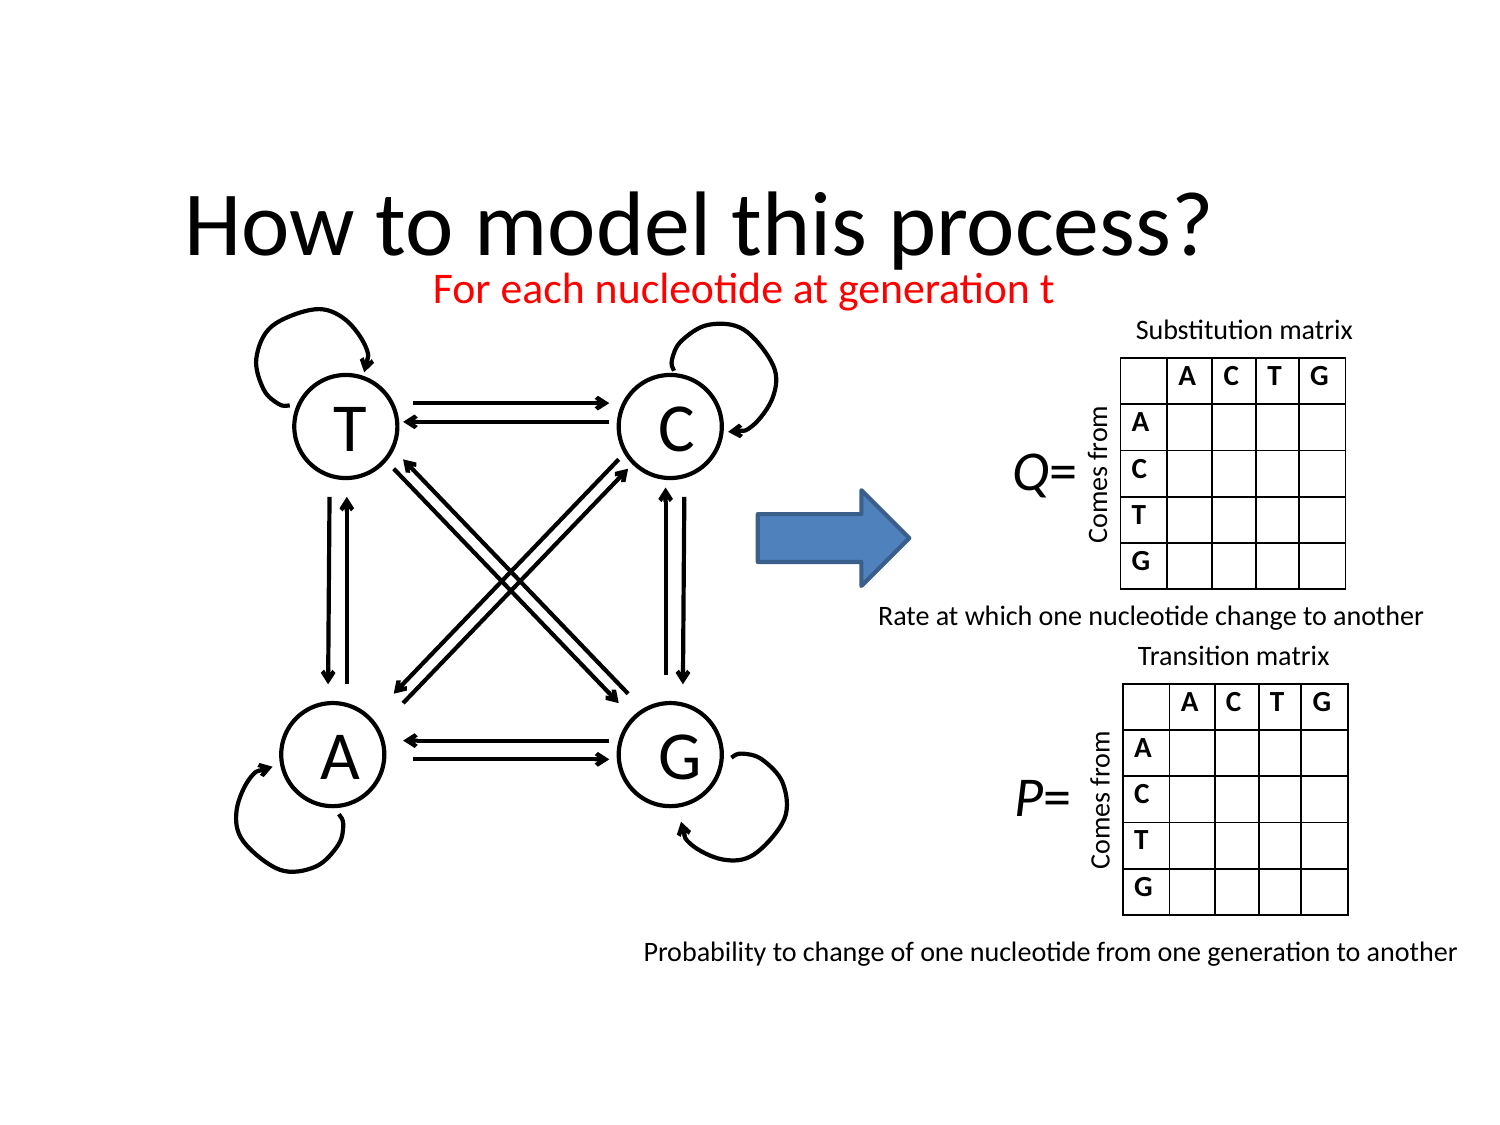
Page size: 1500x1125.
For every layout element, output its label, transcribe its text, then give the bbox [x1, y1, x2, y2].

text_box [233, 762, 346, 874]
table_cell C [1124, 777, 1169, 822]
table_cell [1168, 498, 1211, 542]
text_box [393, 459, 400, 694]
table_cell G [1121, 544, 1166, 588]
table_cell G [1124, 870, 1169, 914]
table_cell [1257, 451, 1298, 496]
table_cell [1300, 405, 1345, 450]
text_box P= [999, 752, 1074, 835]
table_cell T [1124, 823, 1169, 868]
table_cell [1260, 870, 1300, 914]
text_box Probability to change of one nucleotide from one generation to another [628, 925, 1474, 975]
table_cell [1213, 405, 1255, 450]
table_cell [1170, 823, 1214, 868]
text_box [669, 321, 779, 439]
table_cell [1302, 777, 1347, 822]
table_cell [1168, 544, 1211, 588]
table_cell [1216, 870, 1258, 914]
table_cell [1260, 777, 1300, 822]
table_cell [1257, 405, 1298, 450]
table_cell [1170, 777, 1214, 822]
table_header [1121, 359, 1166, 403]
table_cell [1170, 731, 1214, 775]
text_box For each nucleotide at generation t [418, 252, 1070, 320]
table_cell [1302, 870, 1347, 914]
table_cell [1216, 731, 1258, 775]
table_header T [1257, 359, 1298, 403]
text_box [280, 702, 385, 807]
text_box [755, 488, 912, 588]
table_cell [1168, 405, 1211, 450]
table_cell [1213, 451, 1255, 496]
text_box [402, 459, 629, 694]
table_cell [1168, 451, 1211, 496]
table_cell A [1121, 405, 1166, 450]
table_cell [1257, 544, 1298, 588]
table_cell T [1121, 498, 1166, 542]
text_box Rate at which one nucleotide change to another [863, 589, 1446, 639]
text_box Comes from [1074, 716, 1123, 885]
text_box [294, 374, 398, 479]
table_cell C [1121, 451, 1166, 496]
table_header G [1302, 685, 1347, 729]
table_header C [1213, 359, 1255, 403]
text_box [618, 374, 723, 479]
table_cell [1300, 451, 1345, 496]
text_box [618, 702, 723, 807]
table_cell [1213, 544, 1255, 588]
table_cell [1302, 823, 1347, 868]
table_cell [1216, 777, 1258, 822]
table_cell [1300, 544, 1345, 588]
table_cell [1260, 823, 1300, 868]
text_box Q= [997, 426, 1071, 509]
table_header T [1260, 685, 1300, 729]
table_cell [1170, 870, 1214, 914]
text_box [676, 751, 790, 863]
table_cell A [1124, 731, 1169, 775]
table_cell [1302, 731, 1347, 775]
table_header G [1300, 359, 1345, 403]
table_cell [1300, 498, 1345, 542]
text_box Transition matrix [1123, 639, 1345, 679]
table_cell [1216, 823, 1258, 868]
table_header C [1216, 685, 1258, 729]
table_header A [1168, 359, 1211, 403]
title How to model this process? [23, 136, 1398, 300]
table_cell [1260, 731, 1300, 775]
table_header A [1170, 685, 1214, 729]
text_box Comes from [1071, 390, 1121, 559]
text_box Substitution matrix [1121, 303, 1369, 353]
table_cell [1257, 498, 1298, 542]
text_box [253, 307, 375, 409]
table_header [1124, 685, 1169, 729]
table_cell [1213, 498, 1255, 542]
